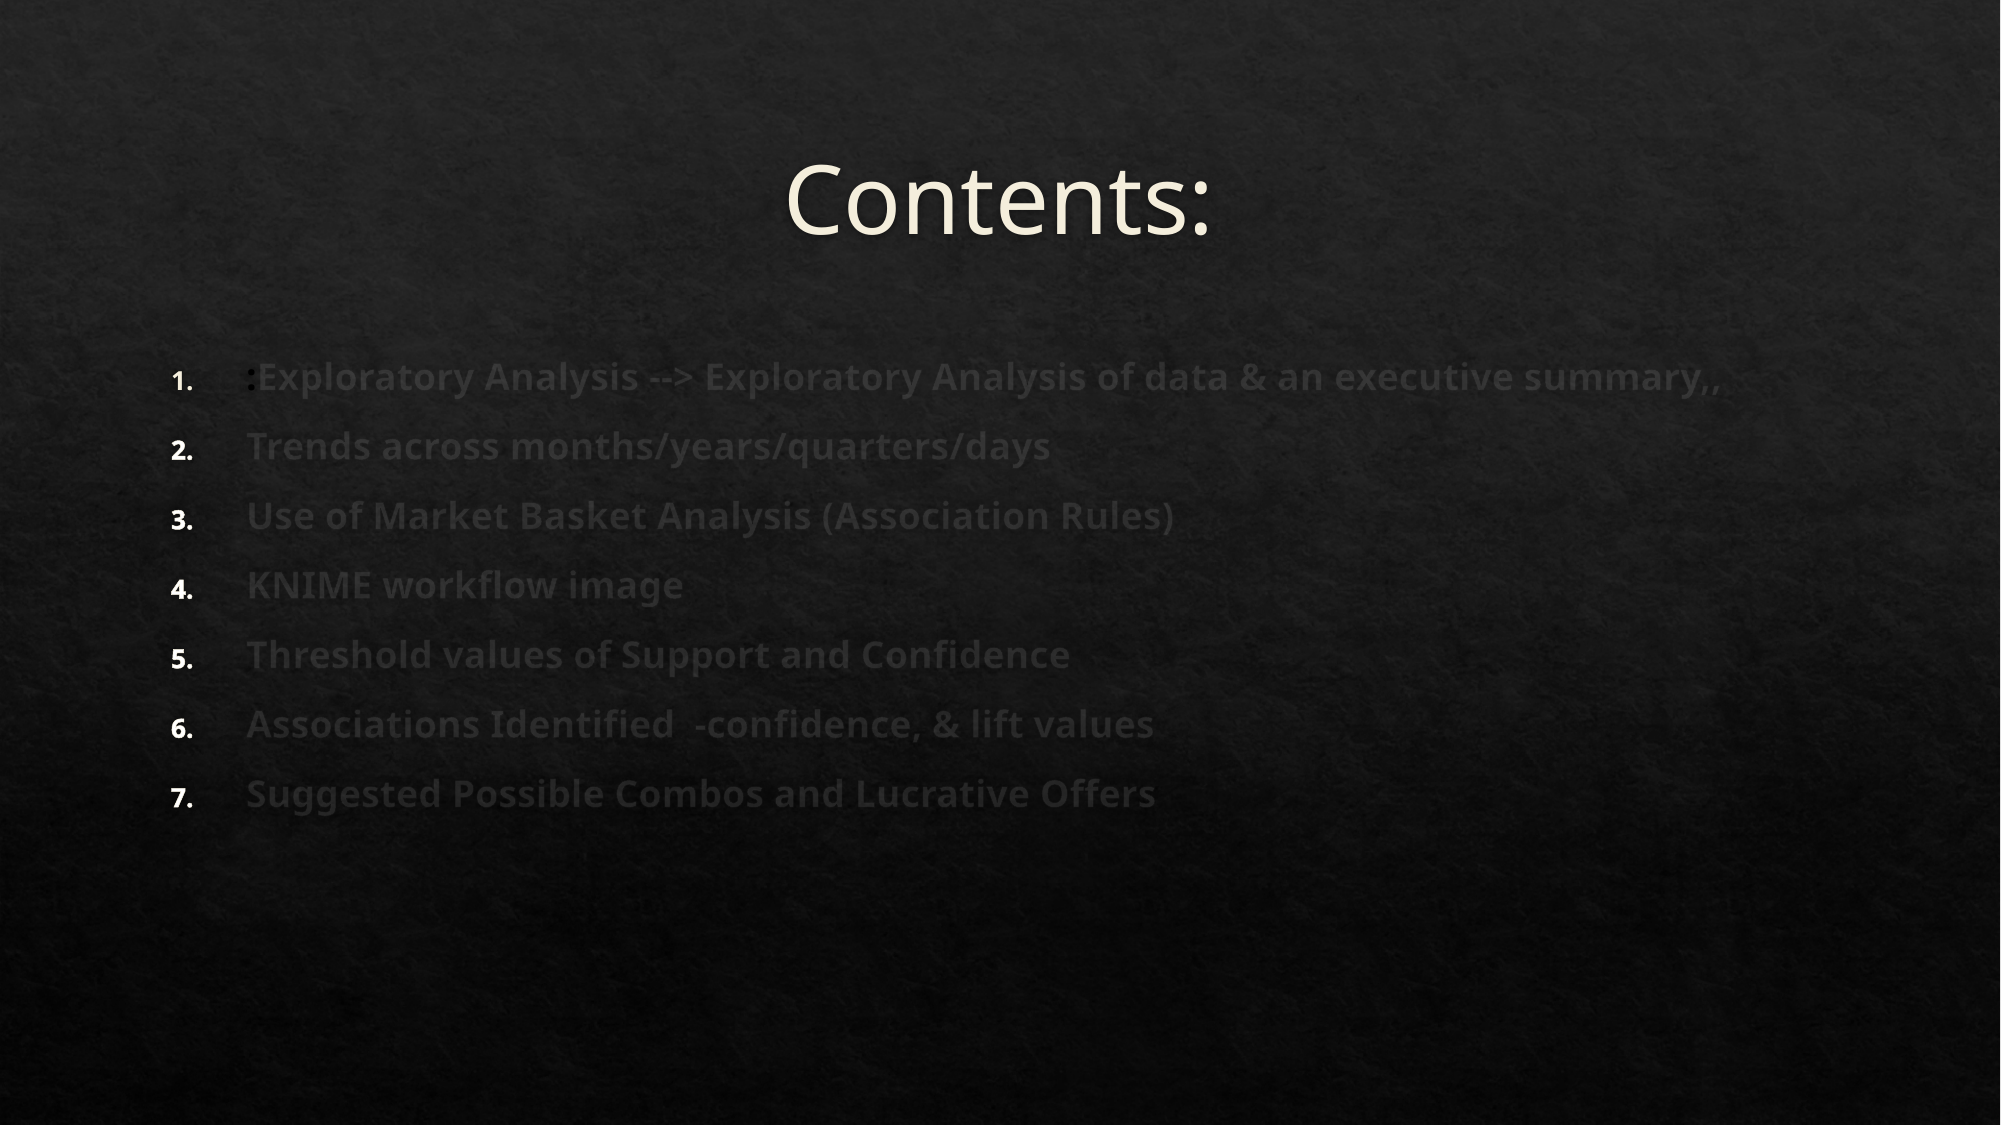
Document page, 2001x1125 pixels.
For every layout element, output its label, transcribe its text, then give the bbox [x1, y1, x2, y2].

title Contents: [149, 99, 1849, 307]
list :Exploratory Analysis --> Exploratory Analysis of data & an executive summary,, Trends across months/years/quarters/days Use of Market Basket Analysis (Association Rules) KNIME workflow image Threshold values of Support and Confidence Associations Identified -confidence, & lift values Suggested Possible Combos and Lucrative Offers [149, 340, 1849, 950]
